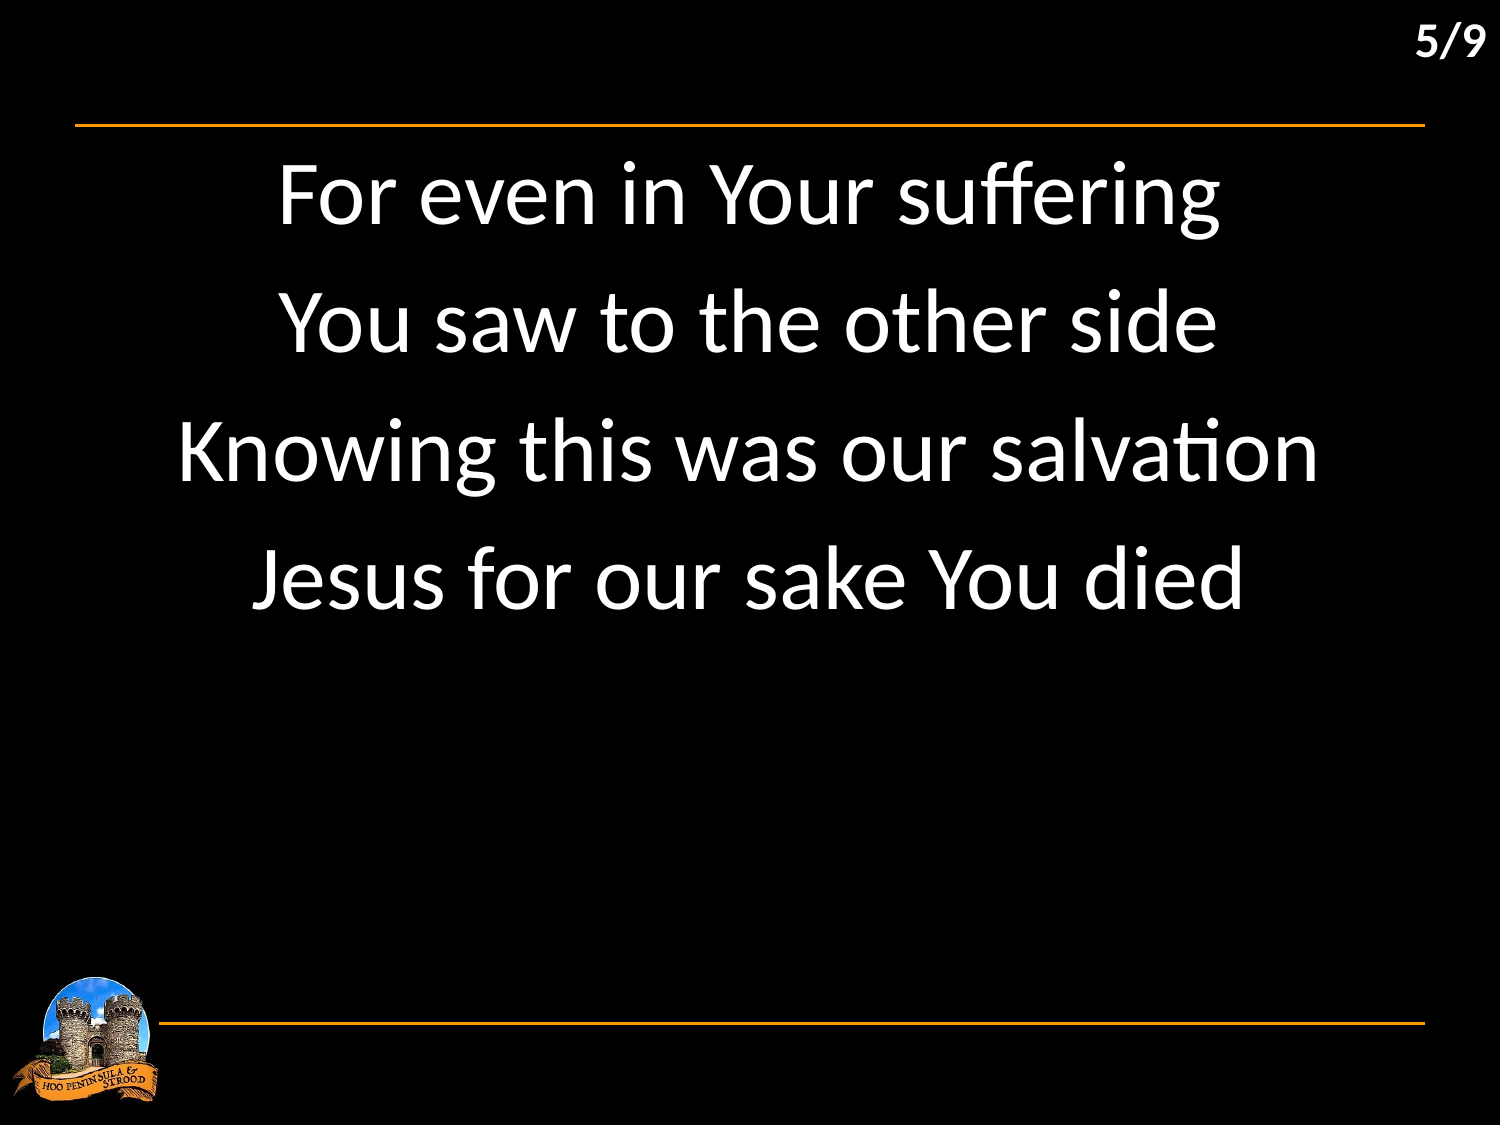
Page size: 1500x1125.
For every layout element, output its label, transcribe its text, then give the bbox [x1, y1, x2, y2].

picture [11, 975, 23, 1103]
subtitle For even in Your suffering You saw to the other side Knowing this was our salvation Jesus for our sake You died [23, 125, 1477, 1125]
text_box 5/9 [1399, 0, 1500, 75]
